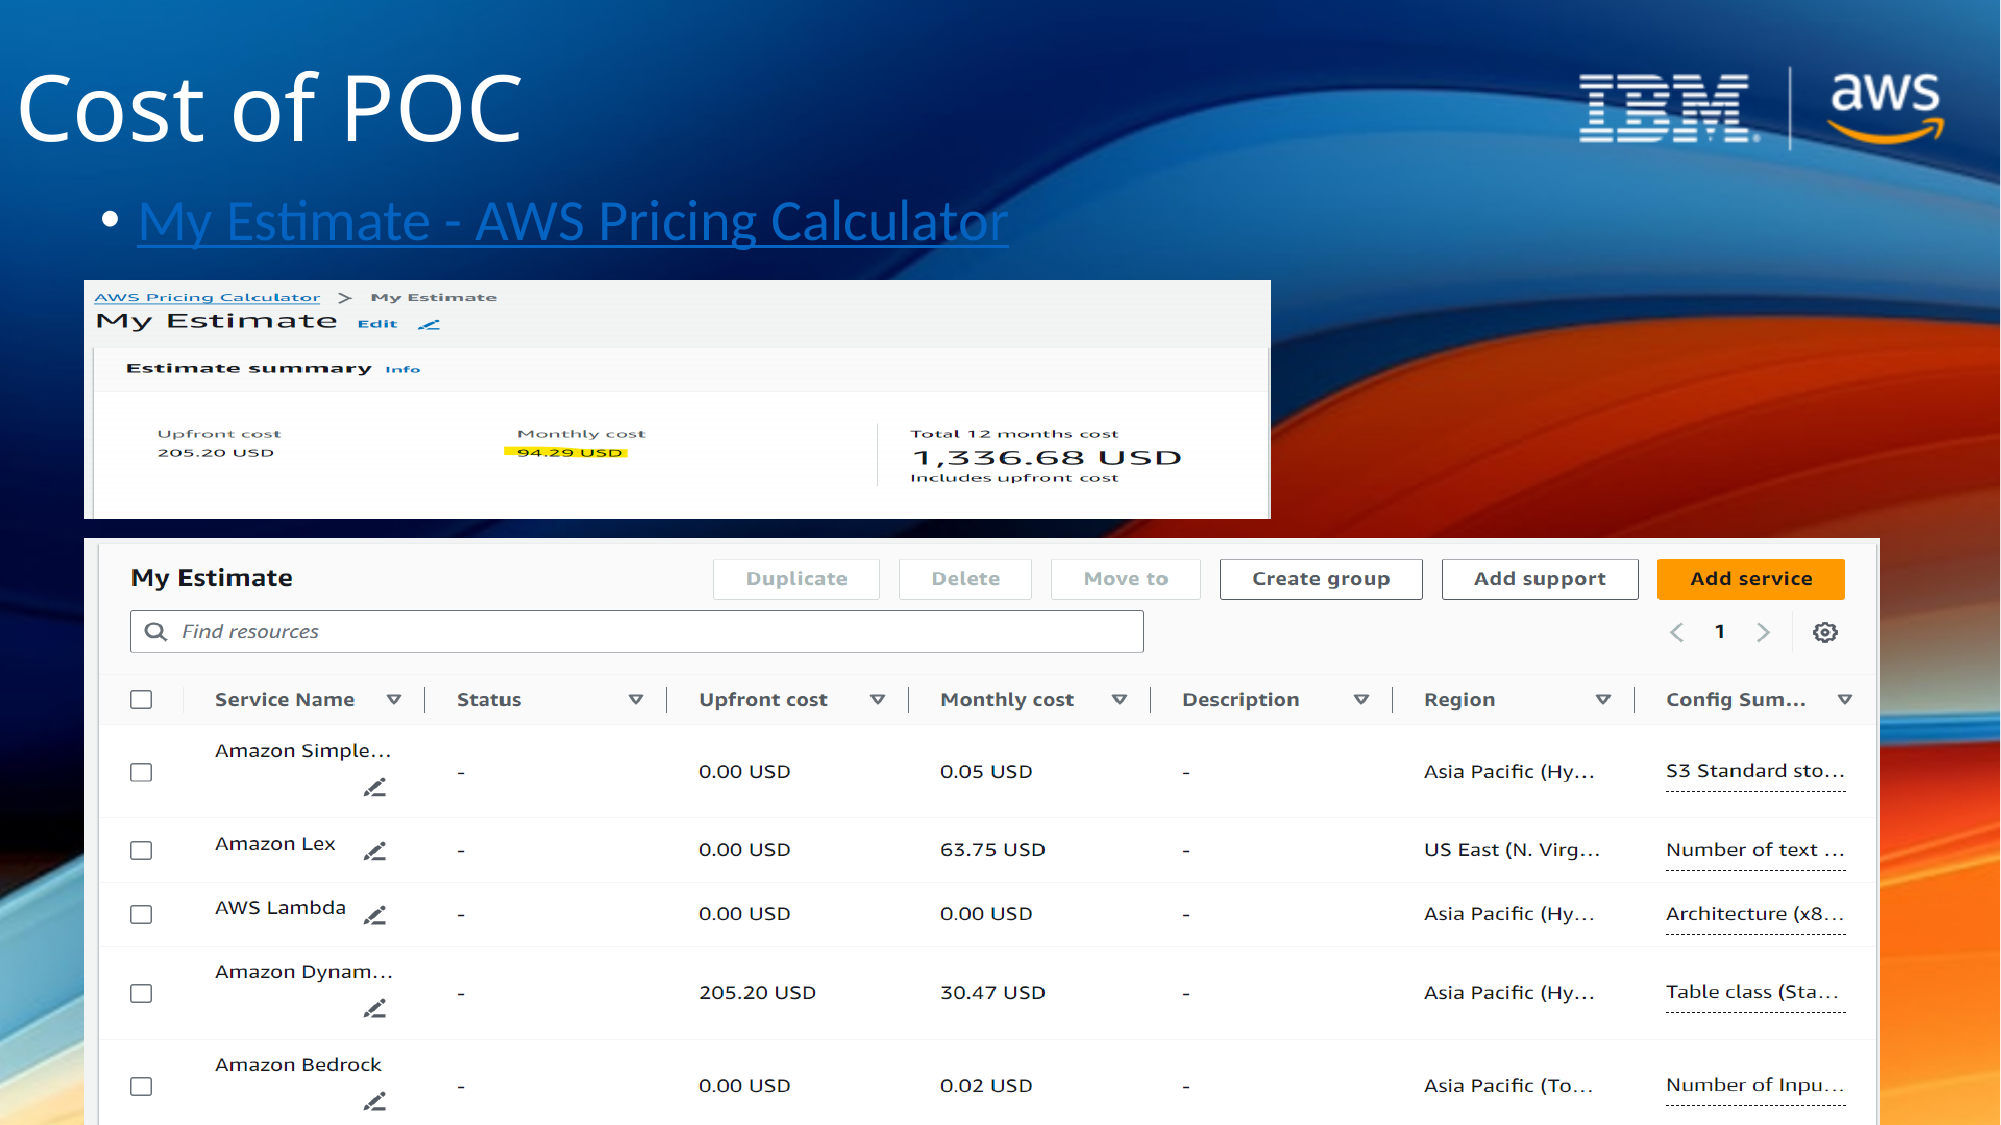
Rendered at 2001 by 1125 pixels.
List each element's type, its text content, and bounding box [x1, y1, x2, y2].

title Cost of POC [0, 3, 1725, 221]
picture [0, 0, 2001, 1125]
list My Estimate - AWS Pricing Calculator [84, 183, 1944, 1106]
